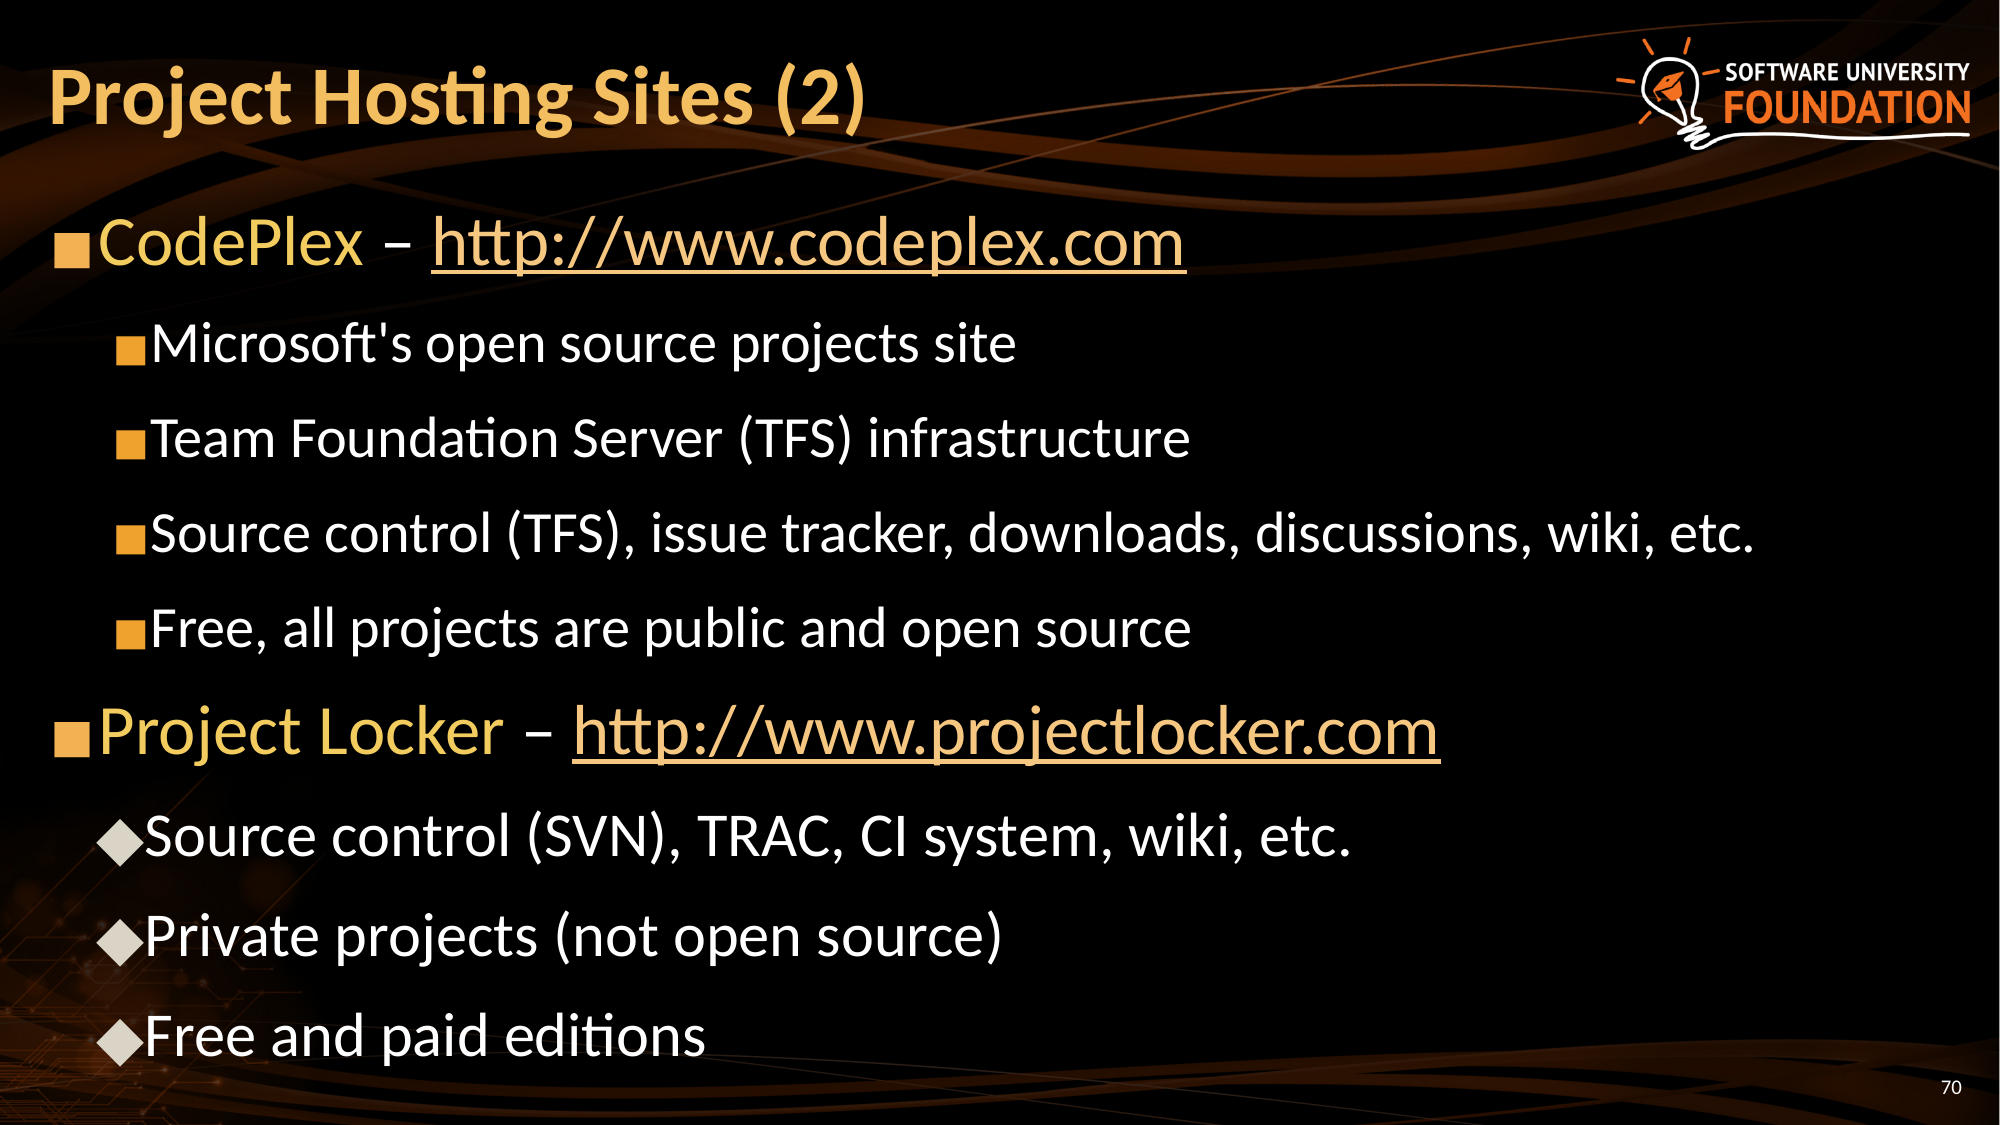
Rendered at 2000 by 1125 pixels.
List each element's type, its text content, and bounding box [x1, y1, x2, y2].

list CodePlex – http://www.codeplex.com Microsoft's open source projects site Team Foundation Server (TFS) infrastructure Source control (TFS), issue tracker, downloads, discussions, wiki, etc. Free, all projects are public and open source Project Locker – http://www.projectlocker.com Source control (SVN), TRAC, CI system, wiki, etc. Private projects (not open source) Free and paid editions [31, 188, 1968, 1103]
title Project Hosting Sites (2) [30, 6, 1602, 189]
picture [0, 0, 2000, 1125]
